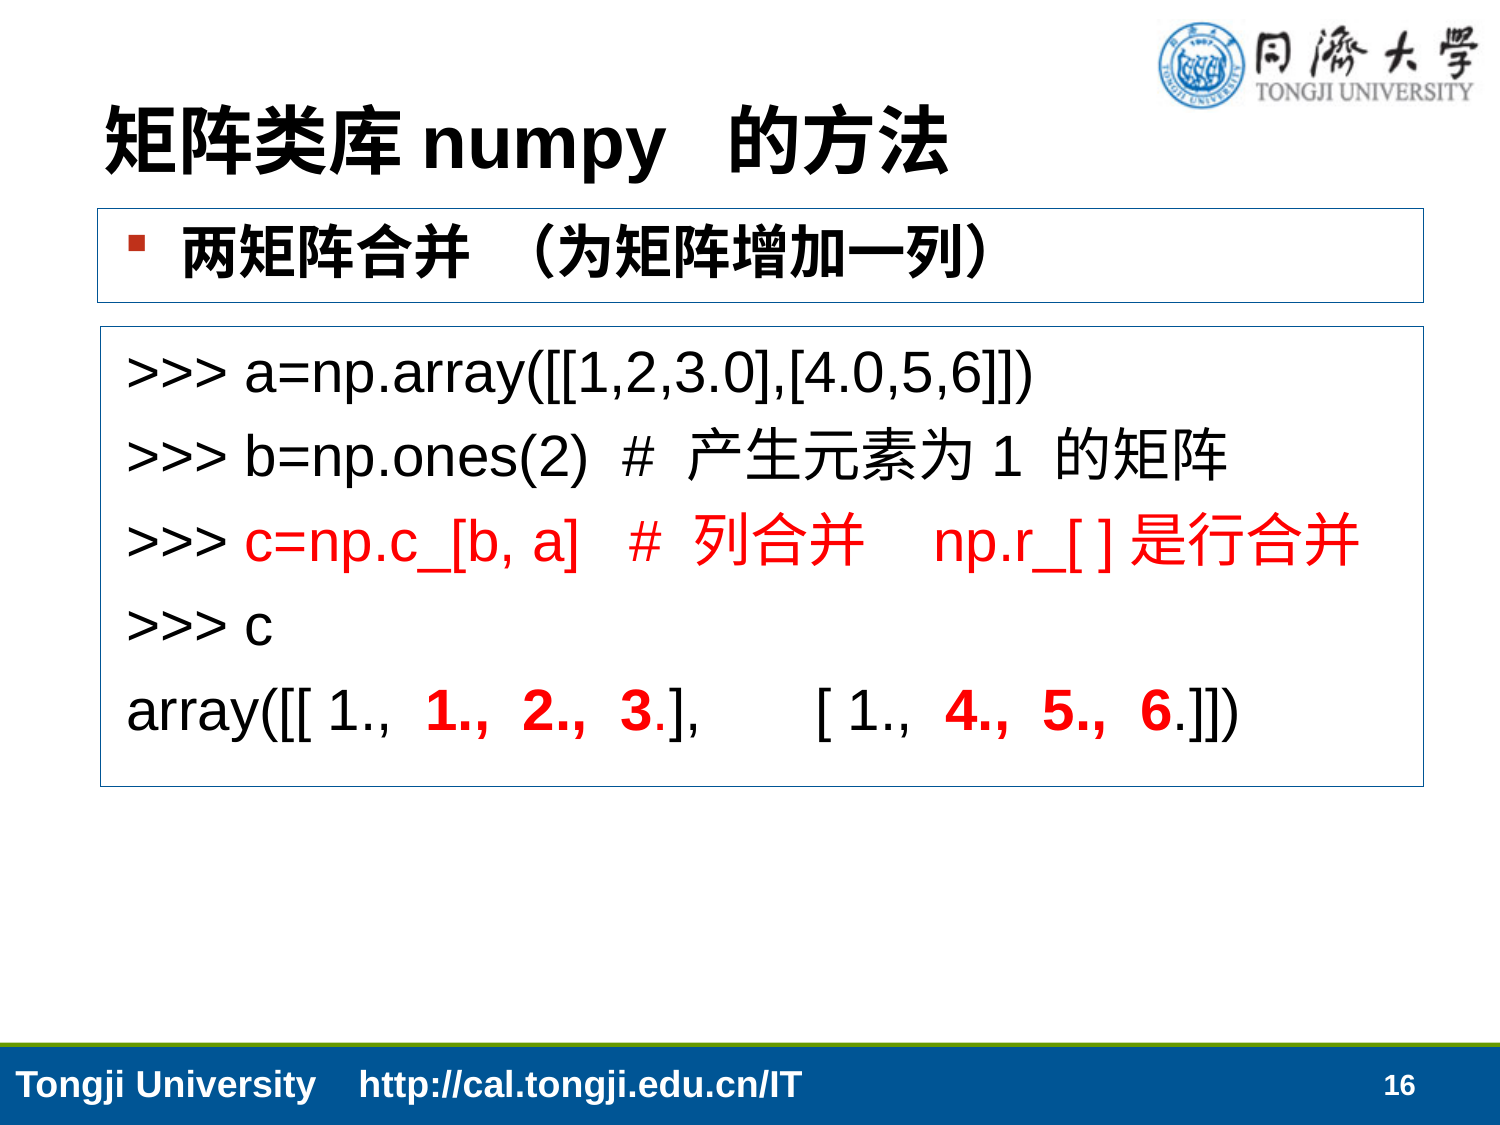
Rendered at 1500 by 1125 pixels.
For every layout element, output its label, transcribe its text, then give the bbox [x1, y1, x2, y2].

title 矩阵类库numpy 的方法 [88, 42, 1395, 193]
text_box 两矩阵合并 （为矩阵增加一列） [97, 208, 1424, 303]
picture [1145, 19, 1495, 113]
text_box >>> a=np.array([[1,2,3.0],[4.0,5,6]]) >>> b=np.ones(2) # 产生元素为1 的矩阵 >>> c=np.c_[b, a] # 列合并 np.r_[ ]是行合并 >>> c array([[ 1., 1., 2., 3.], [ 1., 4., 5., 6.]]) [100, 326, 1424, 787]
